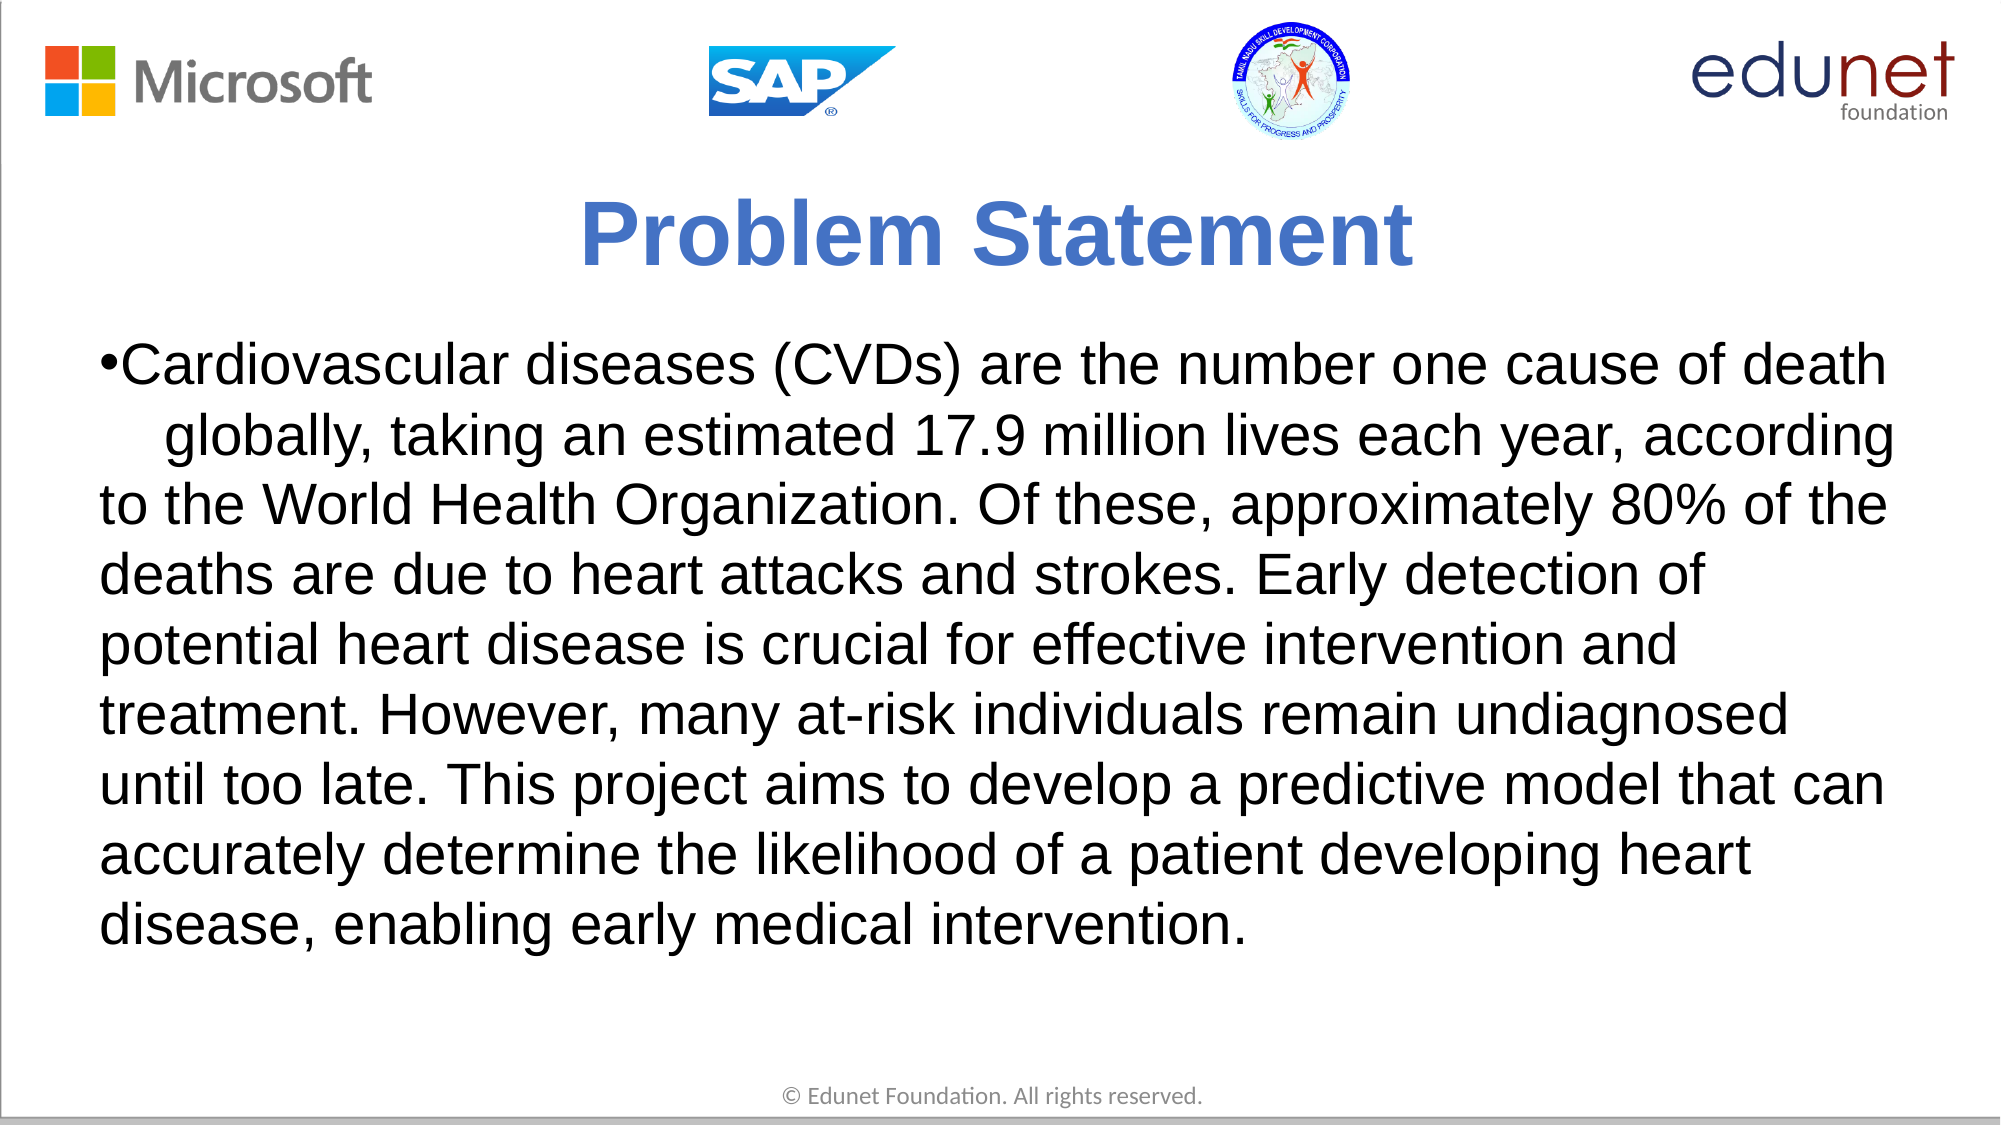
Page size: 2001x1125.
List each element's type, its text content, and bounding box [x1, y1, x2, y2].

subtitle Cardiovascular diseases (CVDs) are the number one cause of death globally, taking an estimated 17.9 million lives each year, according to the World Health Organization. Of these, approximately 80% of the deaths are due to heart attacks and strokes. Early detection of potential heart disease is crucial for effective intervention and treatment. However, many at-risk individuals remain undiagnosed until too late. This project aims to develop a predictive model that can accurately determine the likelihood of a patient developing heart disease, enabling early medical intervention. [85, 319, 1915, 721]
picture [0, 0, 2001, 1125]
picture [45, 46, 372, 116]
picture [1232, 22, 1350, 140]
title Problem Statement [247, 158, 1748, 293]
picture [709, 48, 896, 116]
footer © Edunet Foundation. All rights reserved. [655, 1065, 1331, 1125]
picture [1686, 37, 1957, 125]
